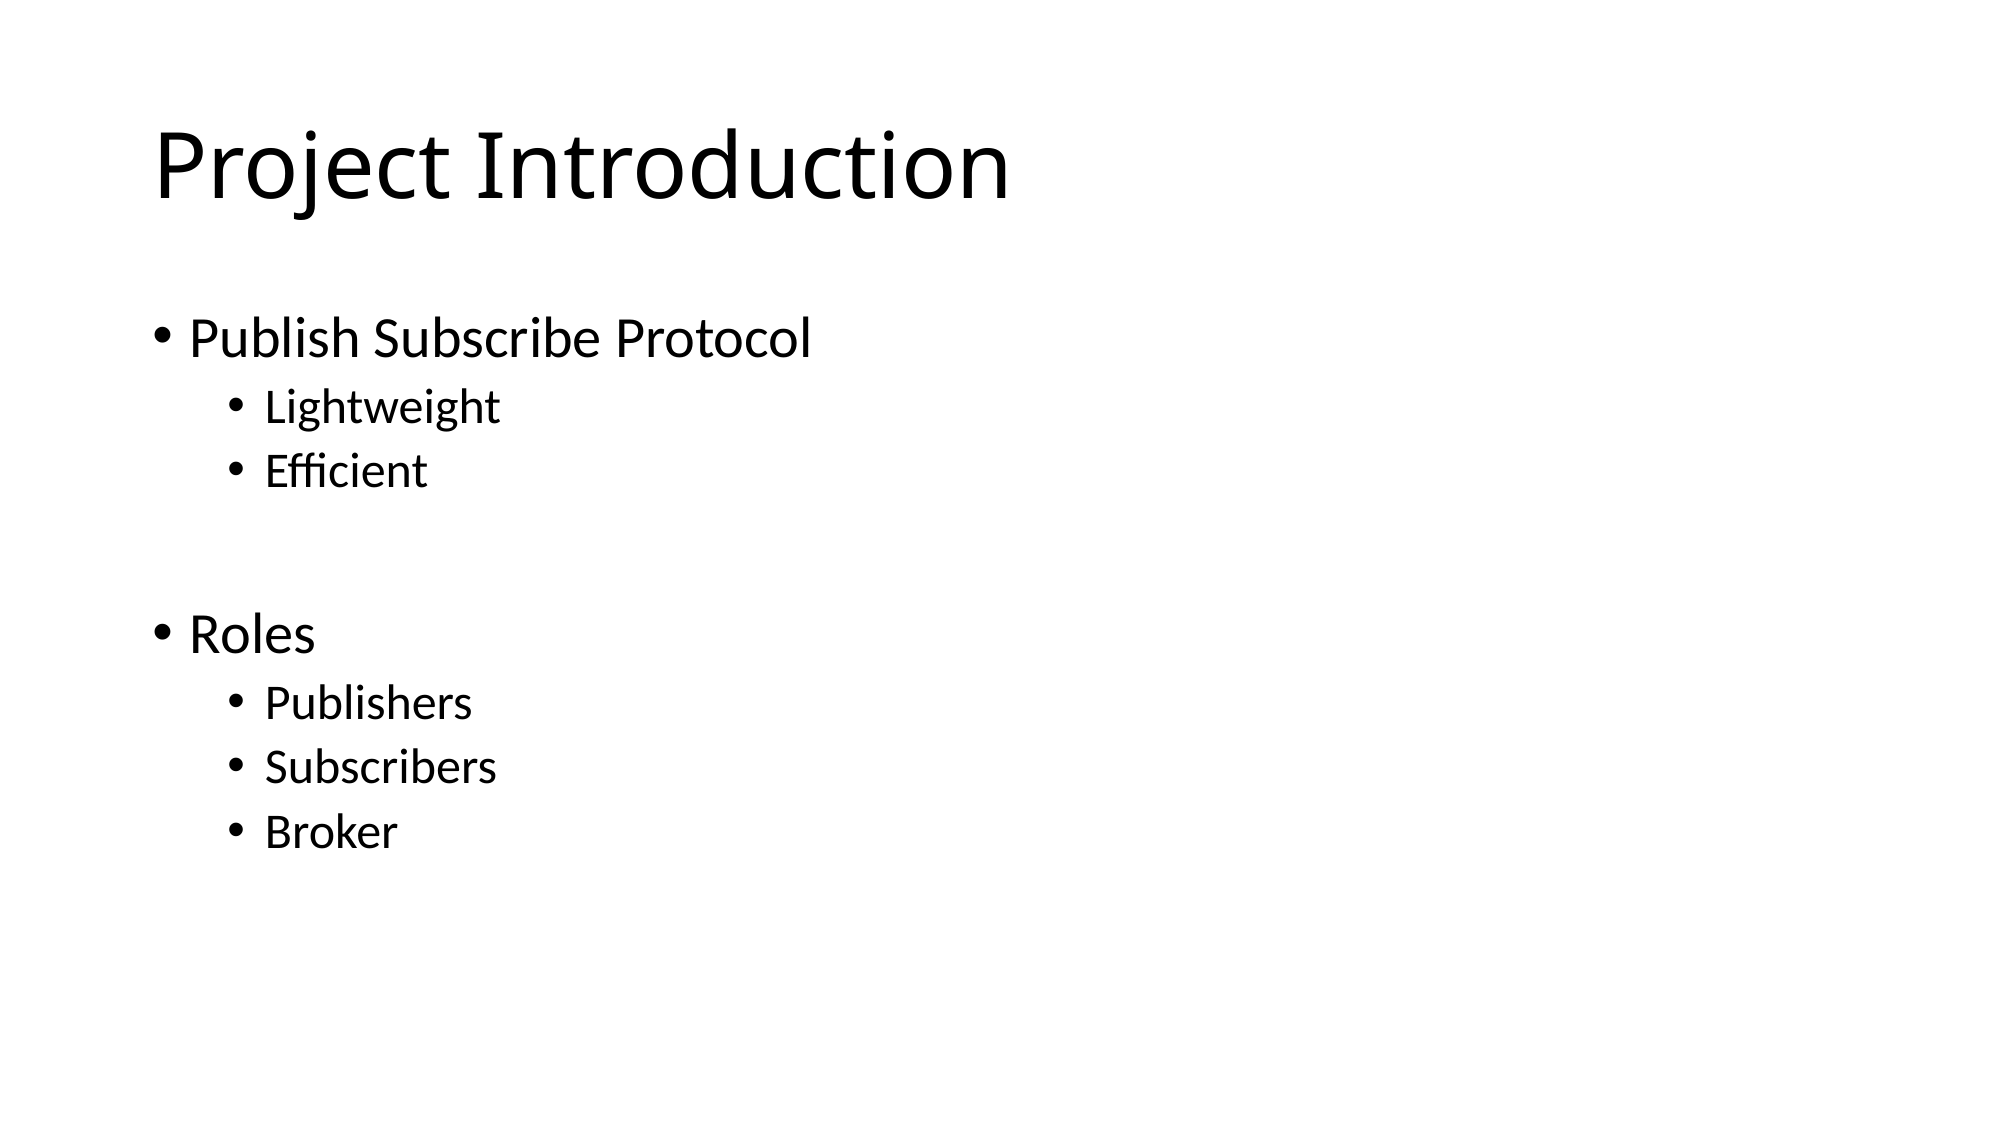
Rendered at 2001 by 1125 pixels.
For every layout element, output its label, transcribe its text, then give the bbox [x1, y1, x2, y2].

list Publish Subscribe Protocol Lightweight Efficient Roles Publishers Subscribers Broker [137, 299, 1863, 1014]
title Project Introduction [137, 59, 1863, 278]
